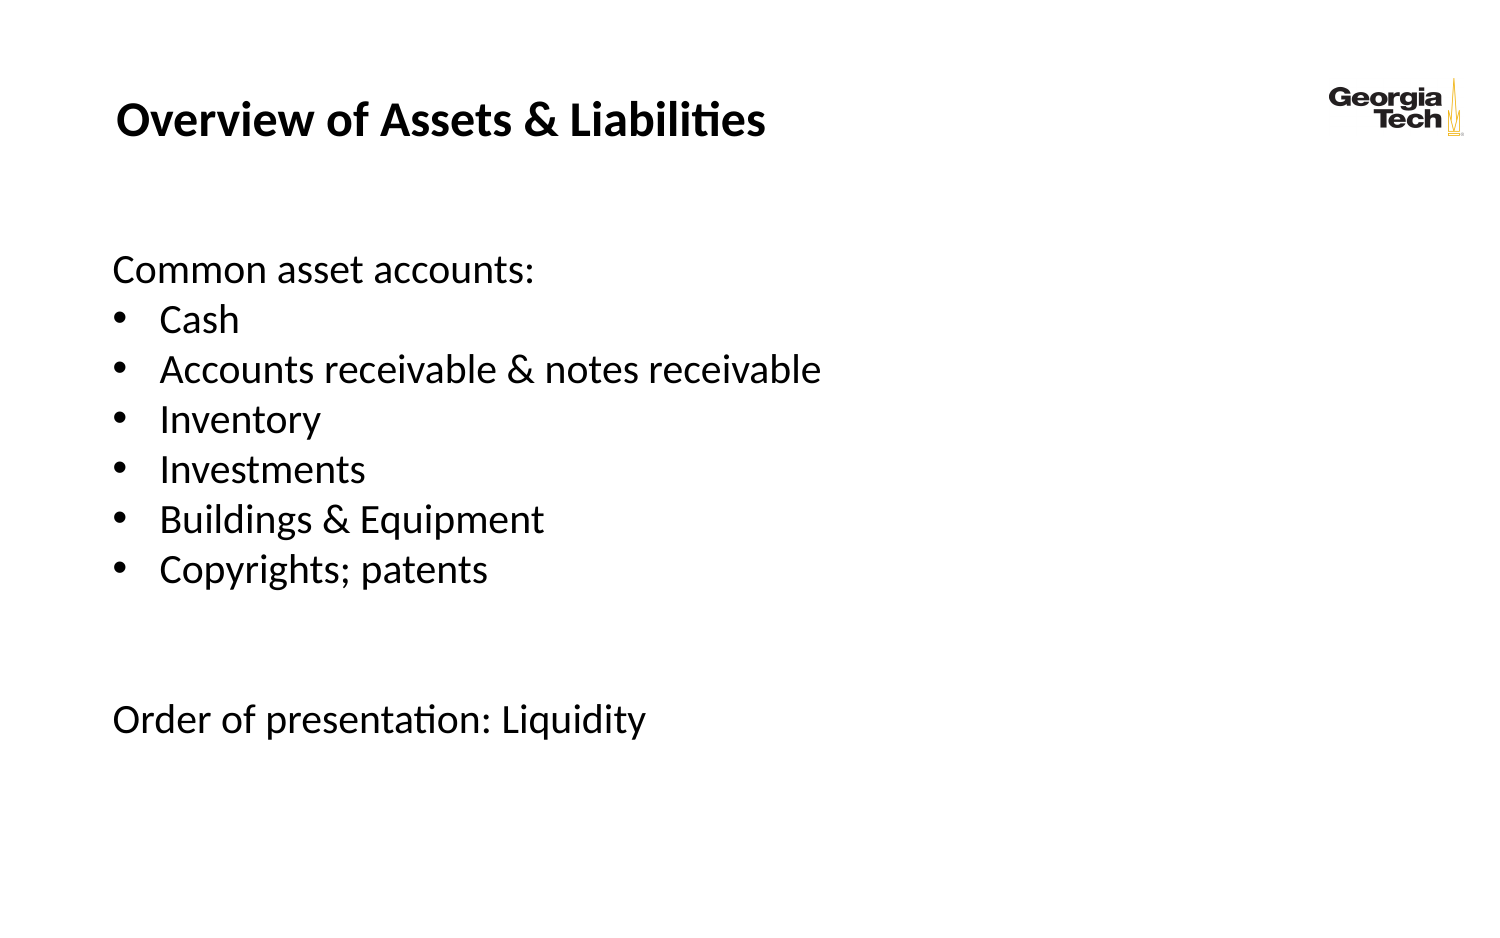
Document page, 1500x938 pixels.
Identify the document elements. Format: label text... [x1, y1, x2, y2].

text_box Common asset accounts: Cash Accounts receivable & notes receivable Inventory Investments Buildings & Equipment Copyrights; patents Order of presentation: Liquidity [97, 234, 848, 811]
picture [1328, 78, 1465, 136]
text_box Overview of Assets & Liabilities [101, 78, 782, 154]
